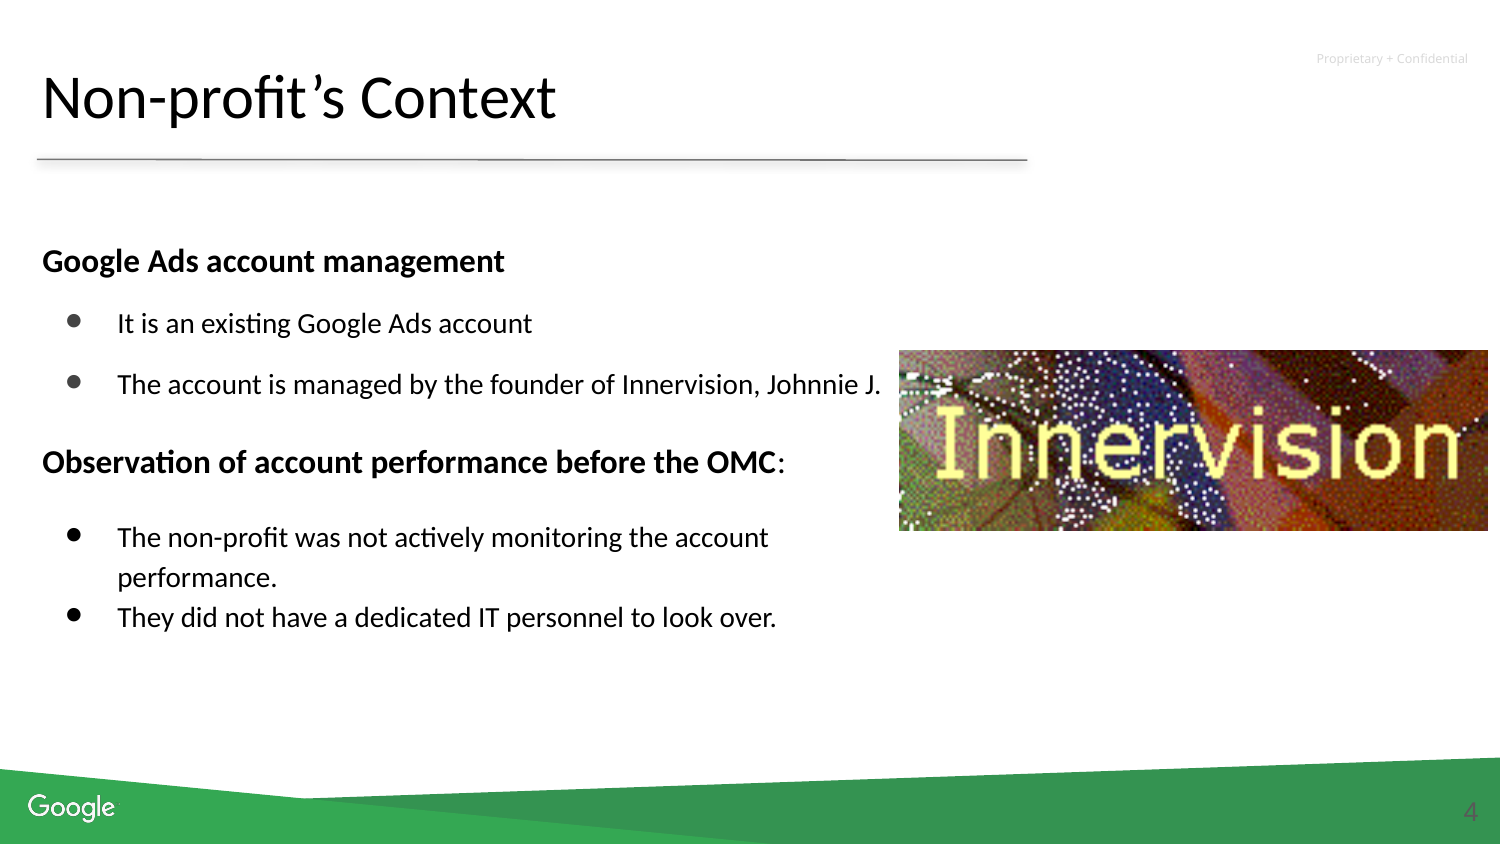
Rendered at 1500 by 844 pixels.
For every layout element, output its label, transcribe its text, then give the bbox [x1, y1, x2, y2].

picture [898, 350, 1488, 531]
title Non-profit’s Context [27, 41, 1282, 166]
text_box Google Ads account management It is an existing Google Ads account The account is managed by the founder of Innervision, Johnnie J. Observation of account performance before the OMC: The non-profit was not actively monitoring the account performance. They did not have a dedicated IT personnel to look over. [27, 217, 918, 713]
picture [28, 794, 120, 823]
slide_number ‹#› [1403, 779, 1494, 844]
